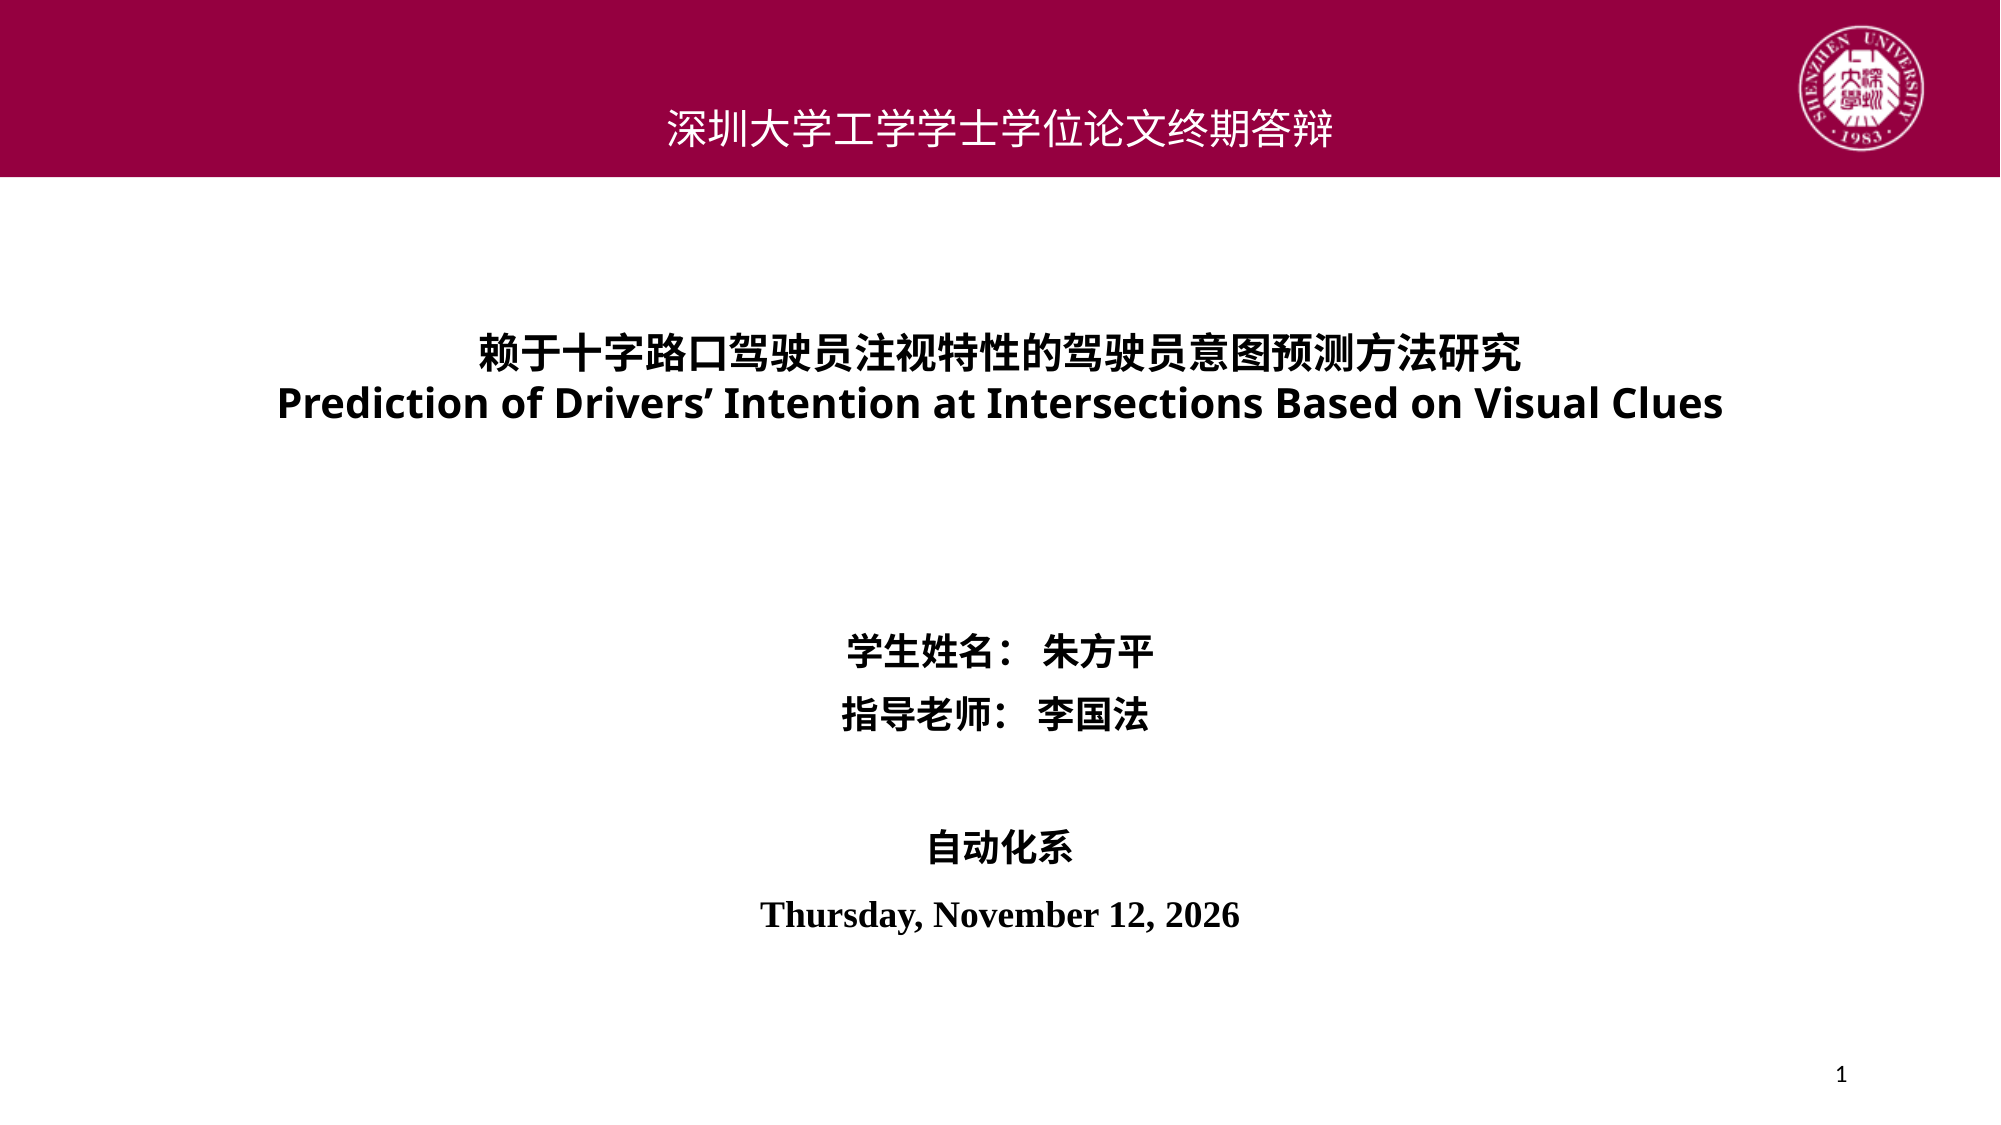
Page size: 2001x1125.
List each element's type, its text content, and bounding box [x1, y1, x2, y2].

text_box [0, 160, 2000, 178]
text_box 赖于十字路口驾驶员注视特性的驾驶员意图预测方法研究 Prediction of Drivers’ Intention at Intersections Based on Visual Clues [0, 319, 2000, 435]
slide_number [0, 882, 2000, 943]
text_box 指导老师： 李国法 [0, 683, 2000, 744]
text_box [0, 0, 2000, 95]
text_box 学生姓名： 朱方平 [0, 620, 2000, 680]
slide_number 1 [1412, 1042, 1863, 1103]
text_box 自动化系 [0, 816, 2000, 876]
text_box 深圳大学工学学士学位论文终期答辩 [0, 95, 2000, 160]
picture [1792, 20, 1932, 157]
